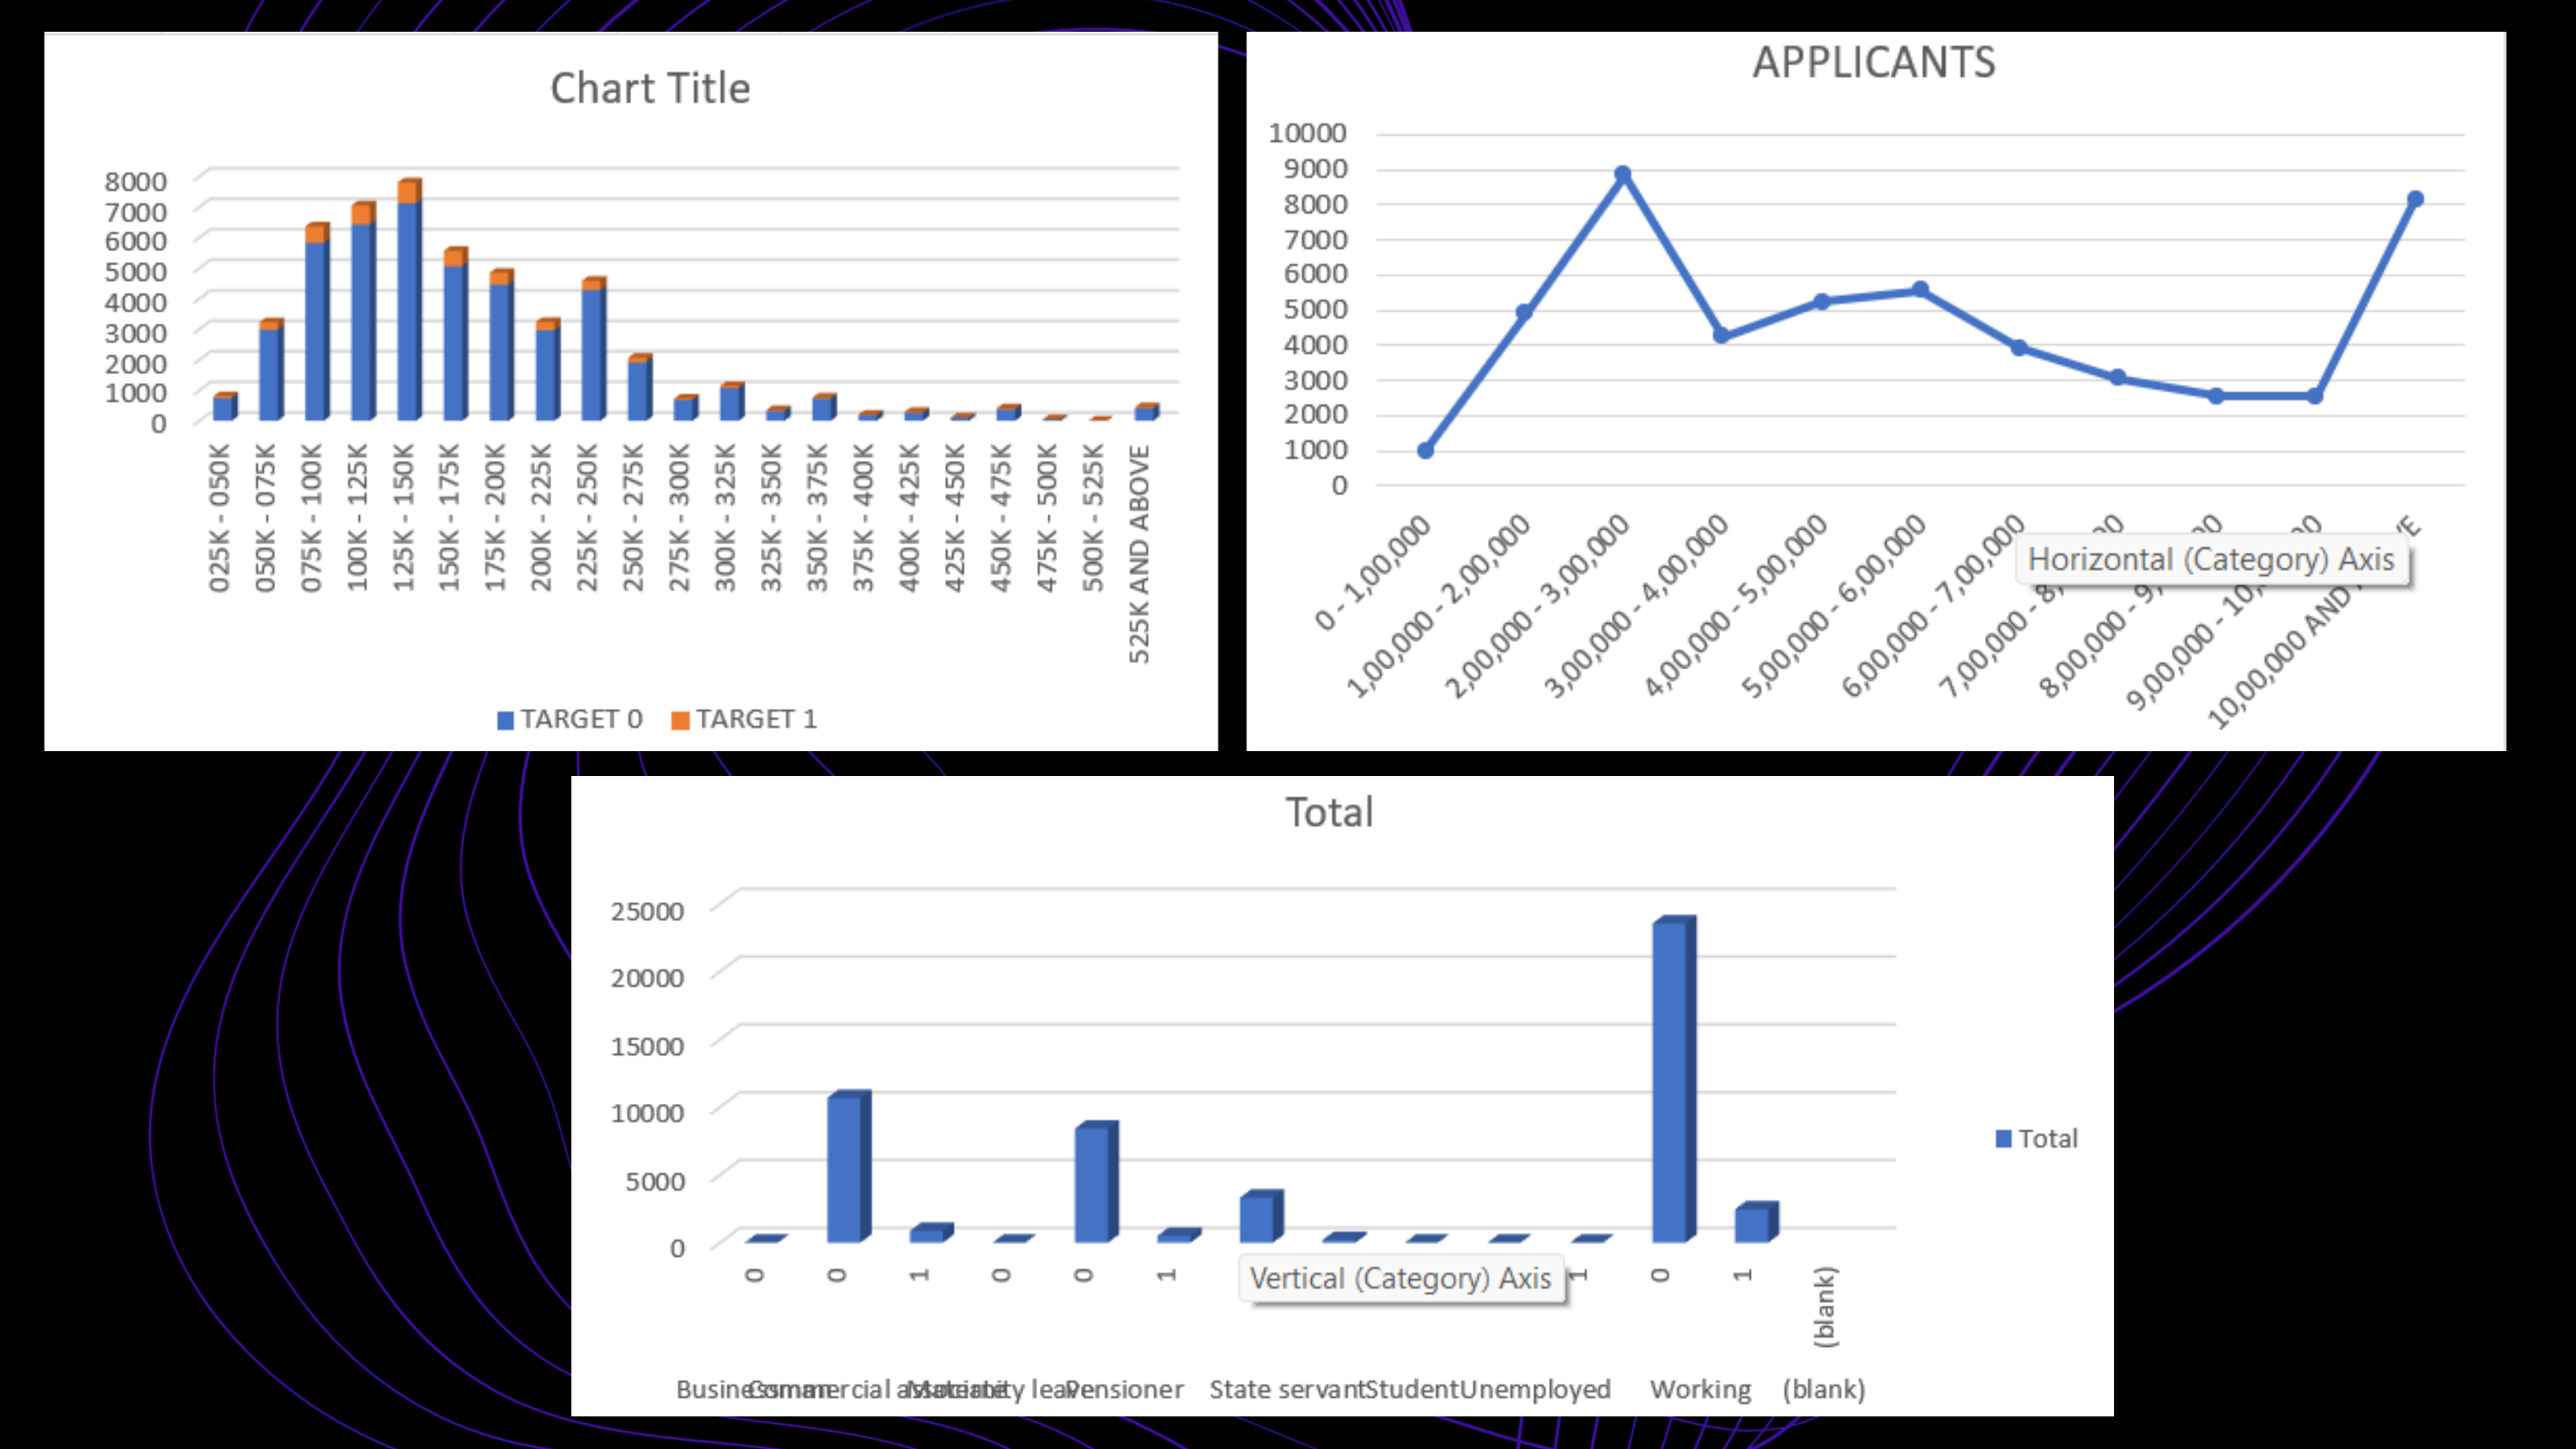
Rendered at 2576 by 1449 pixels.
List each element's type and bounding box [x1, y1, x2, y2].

text_box [44, 32, 1218, 751]
text_box [144, 0, 2464, 1449]
text_box [571, 776, 2114, 1416]
text_box [1246, 32, 2506, 751]
